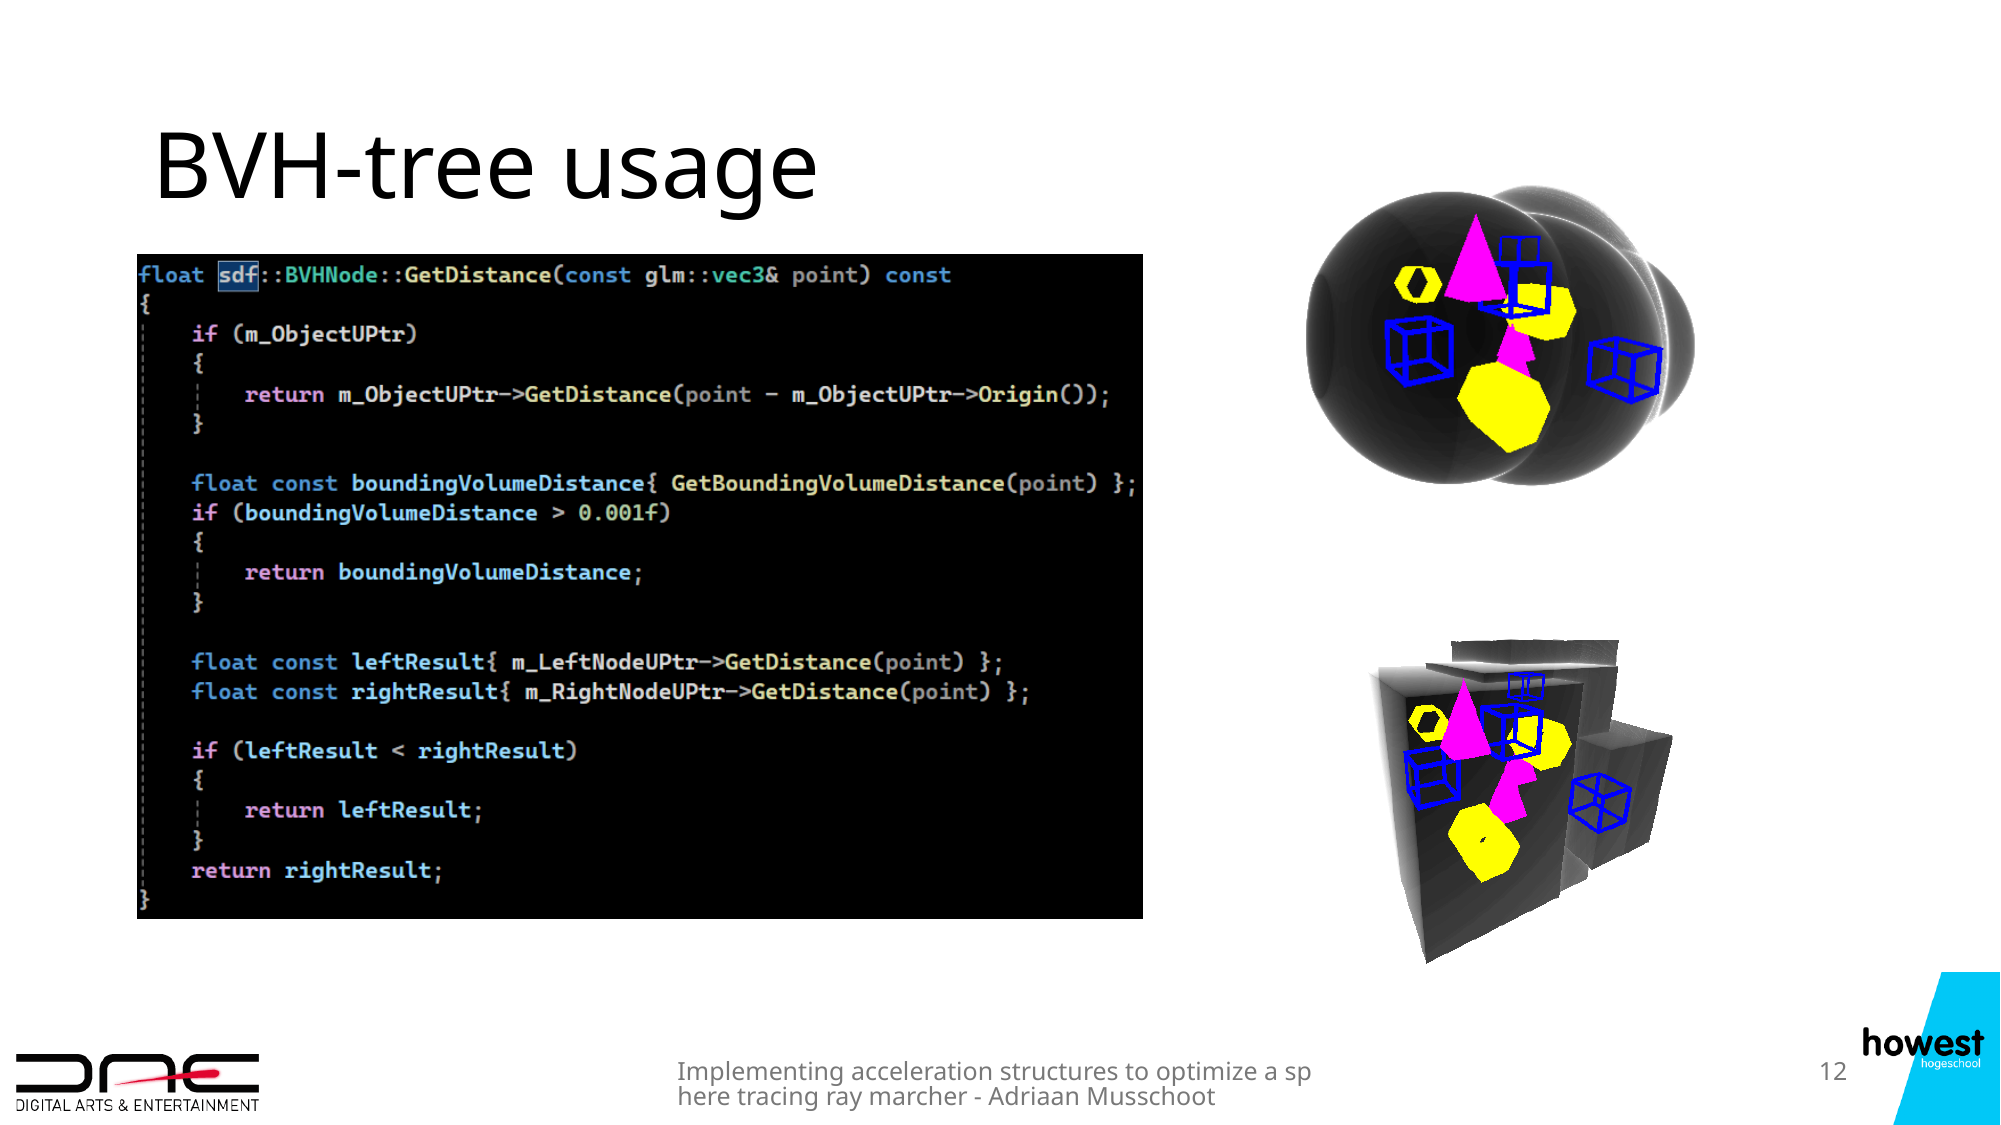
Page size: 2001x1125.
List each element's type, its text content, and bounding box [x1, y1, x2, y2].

footer Implementing acceleration structures to optimize a sphere tracing ray marcher - Adriaan Musschoot [662, 1042, 1338, 1103]
picture [1336, 607, 1729, 982]
picture [0, 1035, 276, 1125]
picture [136, 253, 1143, 920]
title BVH-tree usage [137, 59, 1863, 278]
picture [1973, 1031, 1982, 1054]
slide_number 12 [1412, 1042, 1863, 1103]
picture [1282, 129, 1723, 549]
picture [1936, 1037, 1952, 1055]
picture [1957, 1037, 1969, 1055]
picture [1847, 972, 1940, 1125]
